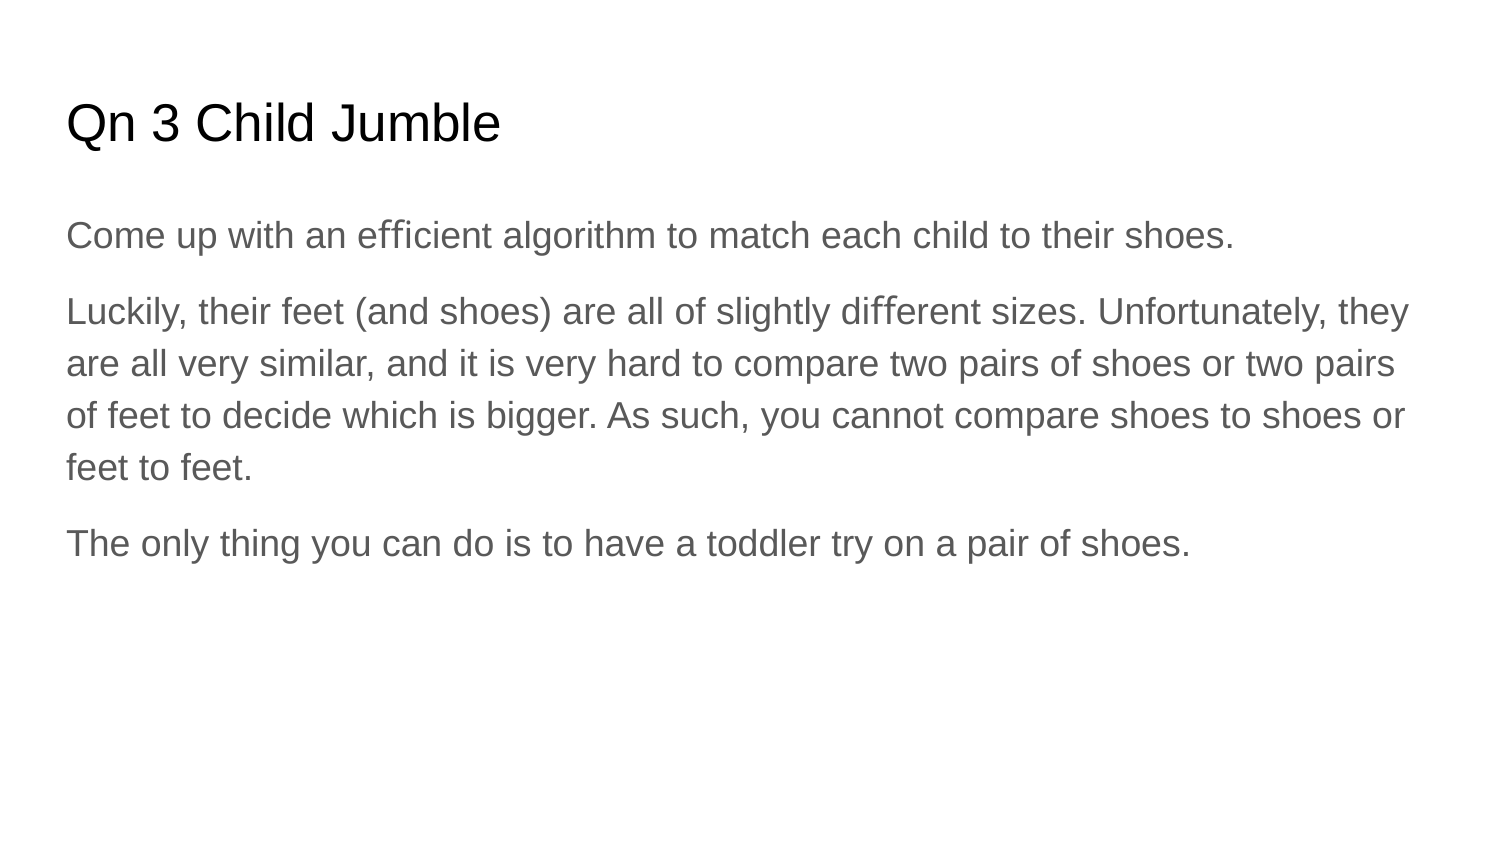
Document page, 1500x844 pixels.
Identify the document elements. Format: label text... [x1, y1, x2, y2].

title Qn 3 Child Jumble [51, 72, 1449, 167]
list Come up with an eﬃcient algorithm to match each child to their shoes. Luckily, their feet (and shoes) are all of slightly diﬀerent sizes. Unfortunately, they are all very similar, and it is very hard to compare two pairs of shoes or two pairs of feet to decide which is bigger. As such, you cannot compare shoes to shoes or feet to feet. The only thing you can do is to have a toddler try on a pair of shoes. [51, 189, 1449, 829]
